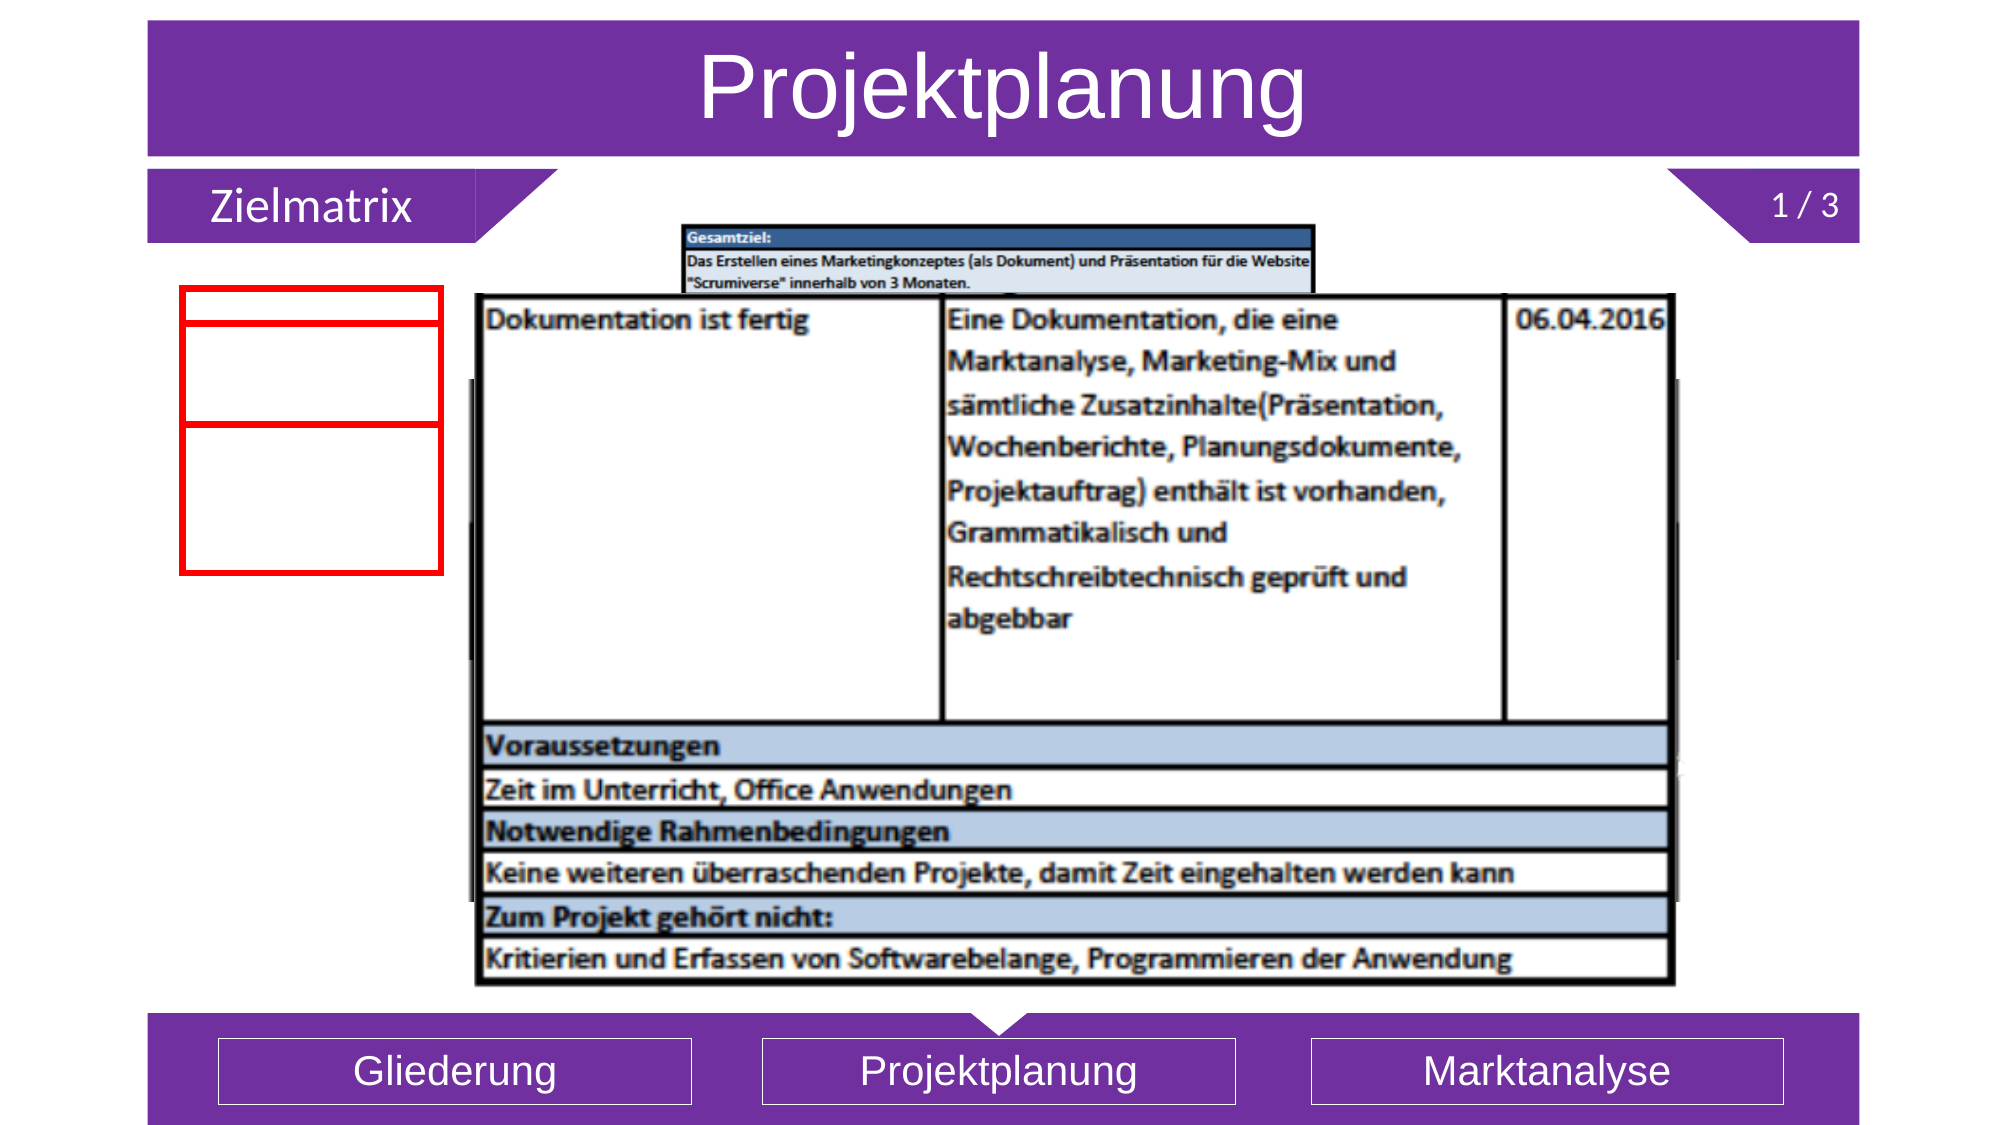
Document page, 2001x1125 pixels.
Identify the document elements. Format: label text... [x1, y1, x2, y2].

list Zielmatrix [147, 168, 476, 243]
text_box [181, 424, 442, 574]
title Projektplanung [147, 20, 1860, 157]
text_box [181, 323, 442, 424]
list Marktanalyse [1311, 1038, 1784, 1105]
picture [465, 217, 1685, 988]
list Projektplanung [762, 1038, 1236, 1105]
text_box [181, 288, 442, 323]
list Gliederung [218, 1038, 692, 1105]
list 1 / 3 [1749, 168, 1860, 243]
